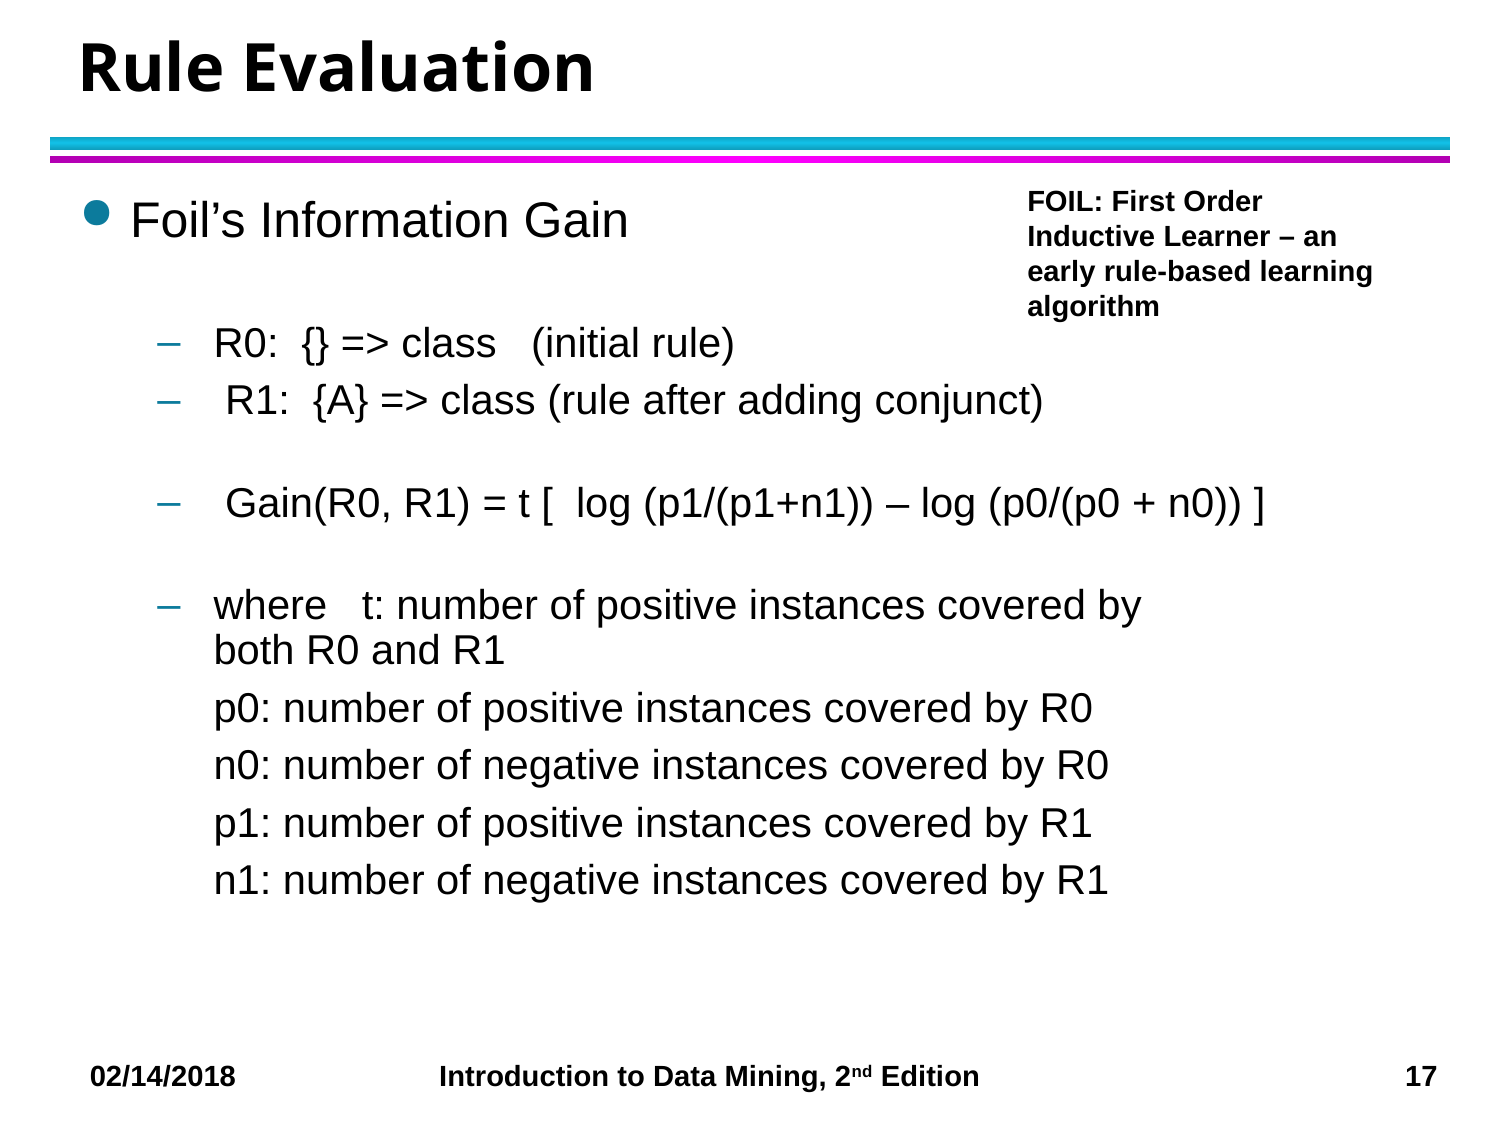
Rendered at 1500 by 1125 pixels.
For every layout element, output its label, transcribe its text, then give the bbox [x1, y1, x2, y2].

title Rule Evaluation [62, 24, 1421, 113]
list Foil’s Information Gain R0: {} => class (initial rule) R1: {A} => class (rule after adding conjunct) Gain(R0, R1) = t [ log (p1/(p1+n1)) – log (p0/(p0 + n0)) ] where t: number of positive instances covered by both R0 and R1 p0: number of positive instances covered by R0 n0: number of negative instances covered by R0 p1: number of positive instances covered by R1 n1: number of negative instances covered by R1 [67, 187, 1432, 1038]
text_box FOIL: First Order Inductive Learner – an early rule-based learning algorithm [1012, 174, 1413, 330]
